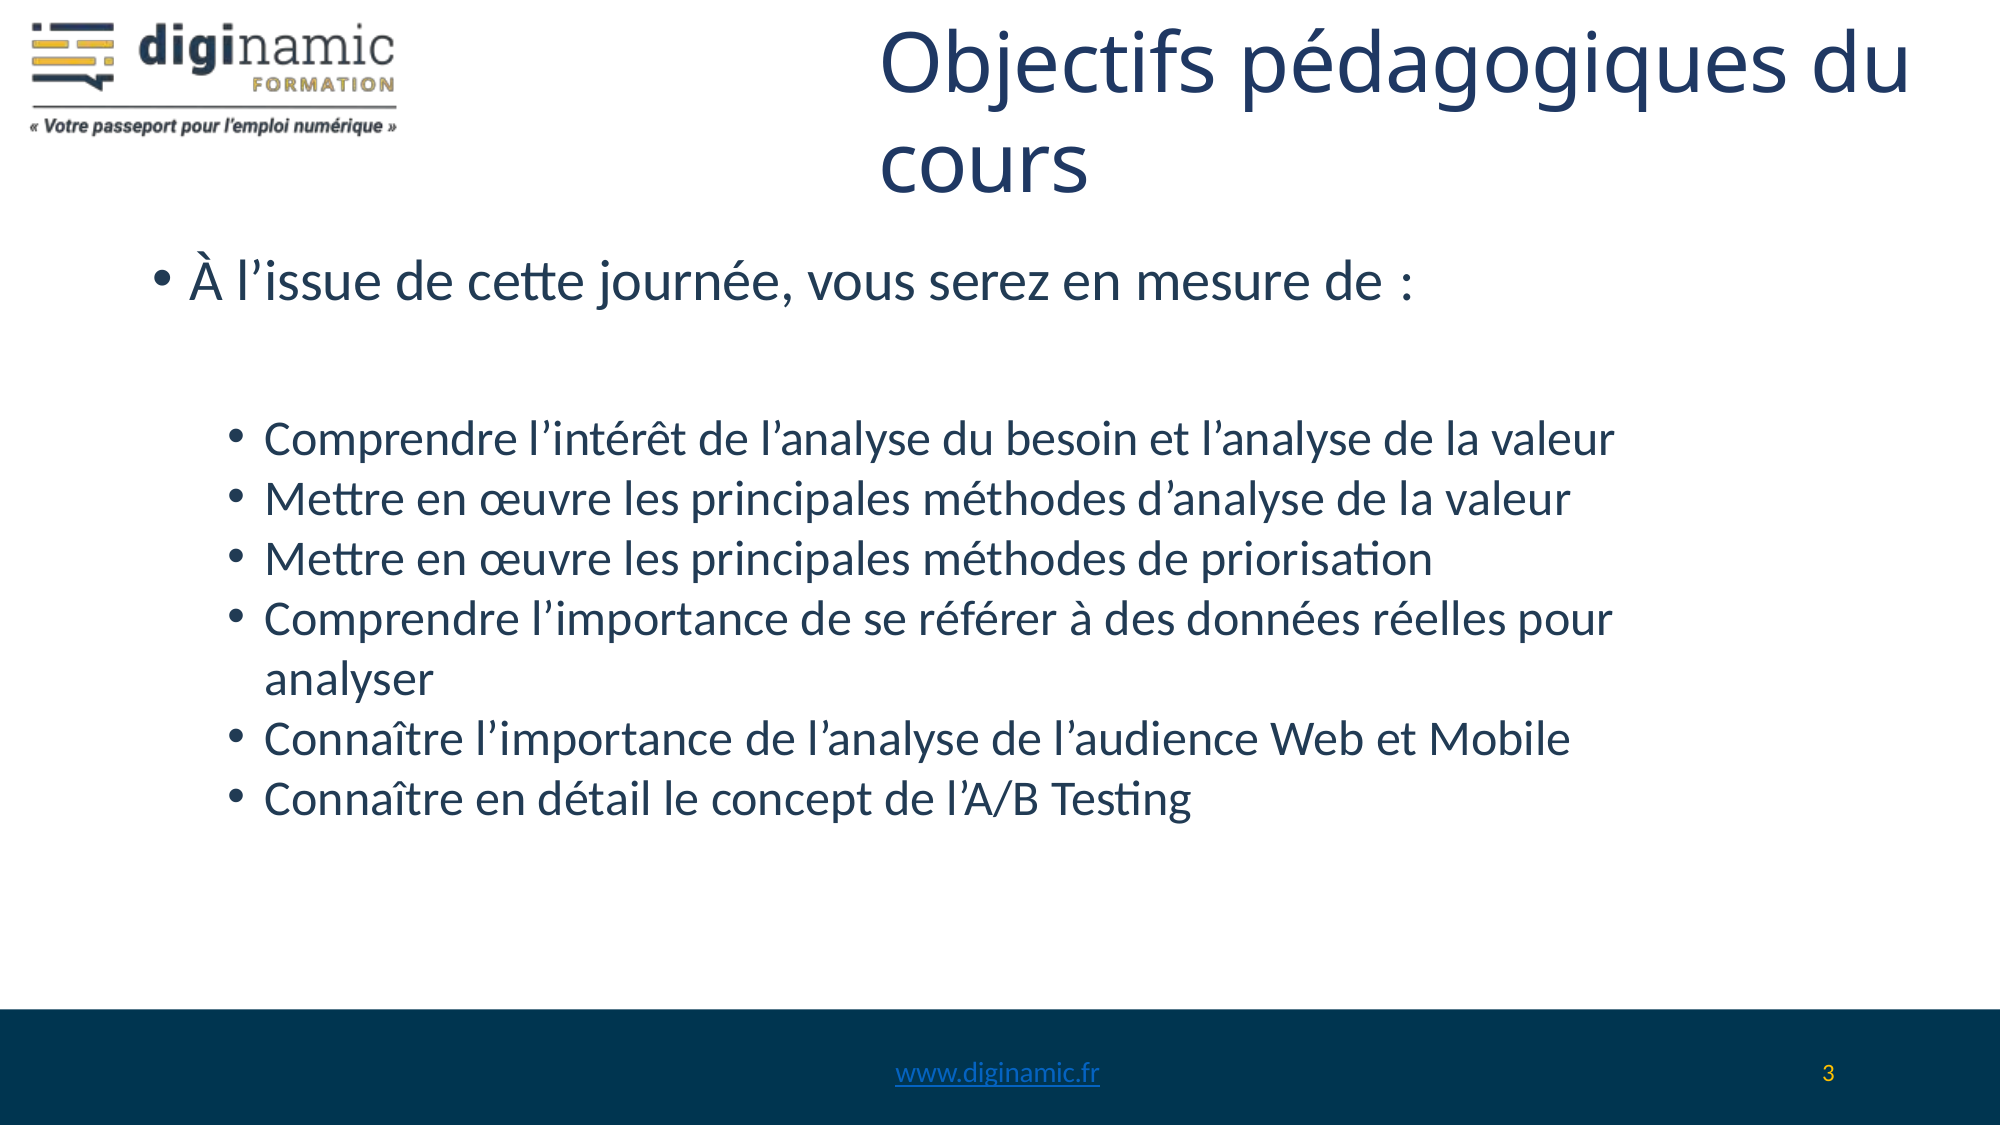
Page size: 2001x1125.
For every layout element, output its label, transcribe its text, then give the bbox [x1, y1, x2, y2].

slide_number 3 [1817, 1060, 1852, 1125]
picture [15, 20, 414, 138]
footer www.diginamic.fr [893, 1058, 1107, 1125]
title Objectifs pédagogiques du cours [876, 7, 1947, 210]
text_box À l’issue de cette journée, vous serez en mesure de : Comprendre l’intérêt de l’analyse du besoin et l’analyse de la valeur Mettre en œuvre les principales méthodes d’analyse de la valeur Mettre en œuvre les principales méthodes de priorisation Comprendre l’importance de se référer à des données réelles pour analyser Connaître l’importance de l’analyse de l’audience Web et Mobile Connaître en détail le concept de l’A/B Testing [150, 240, 1713, 886]
